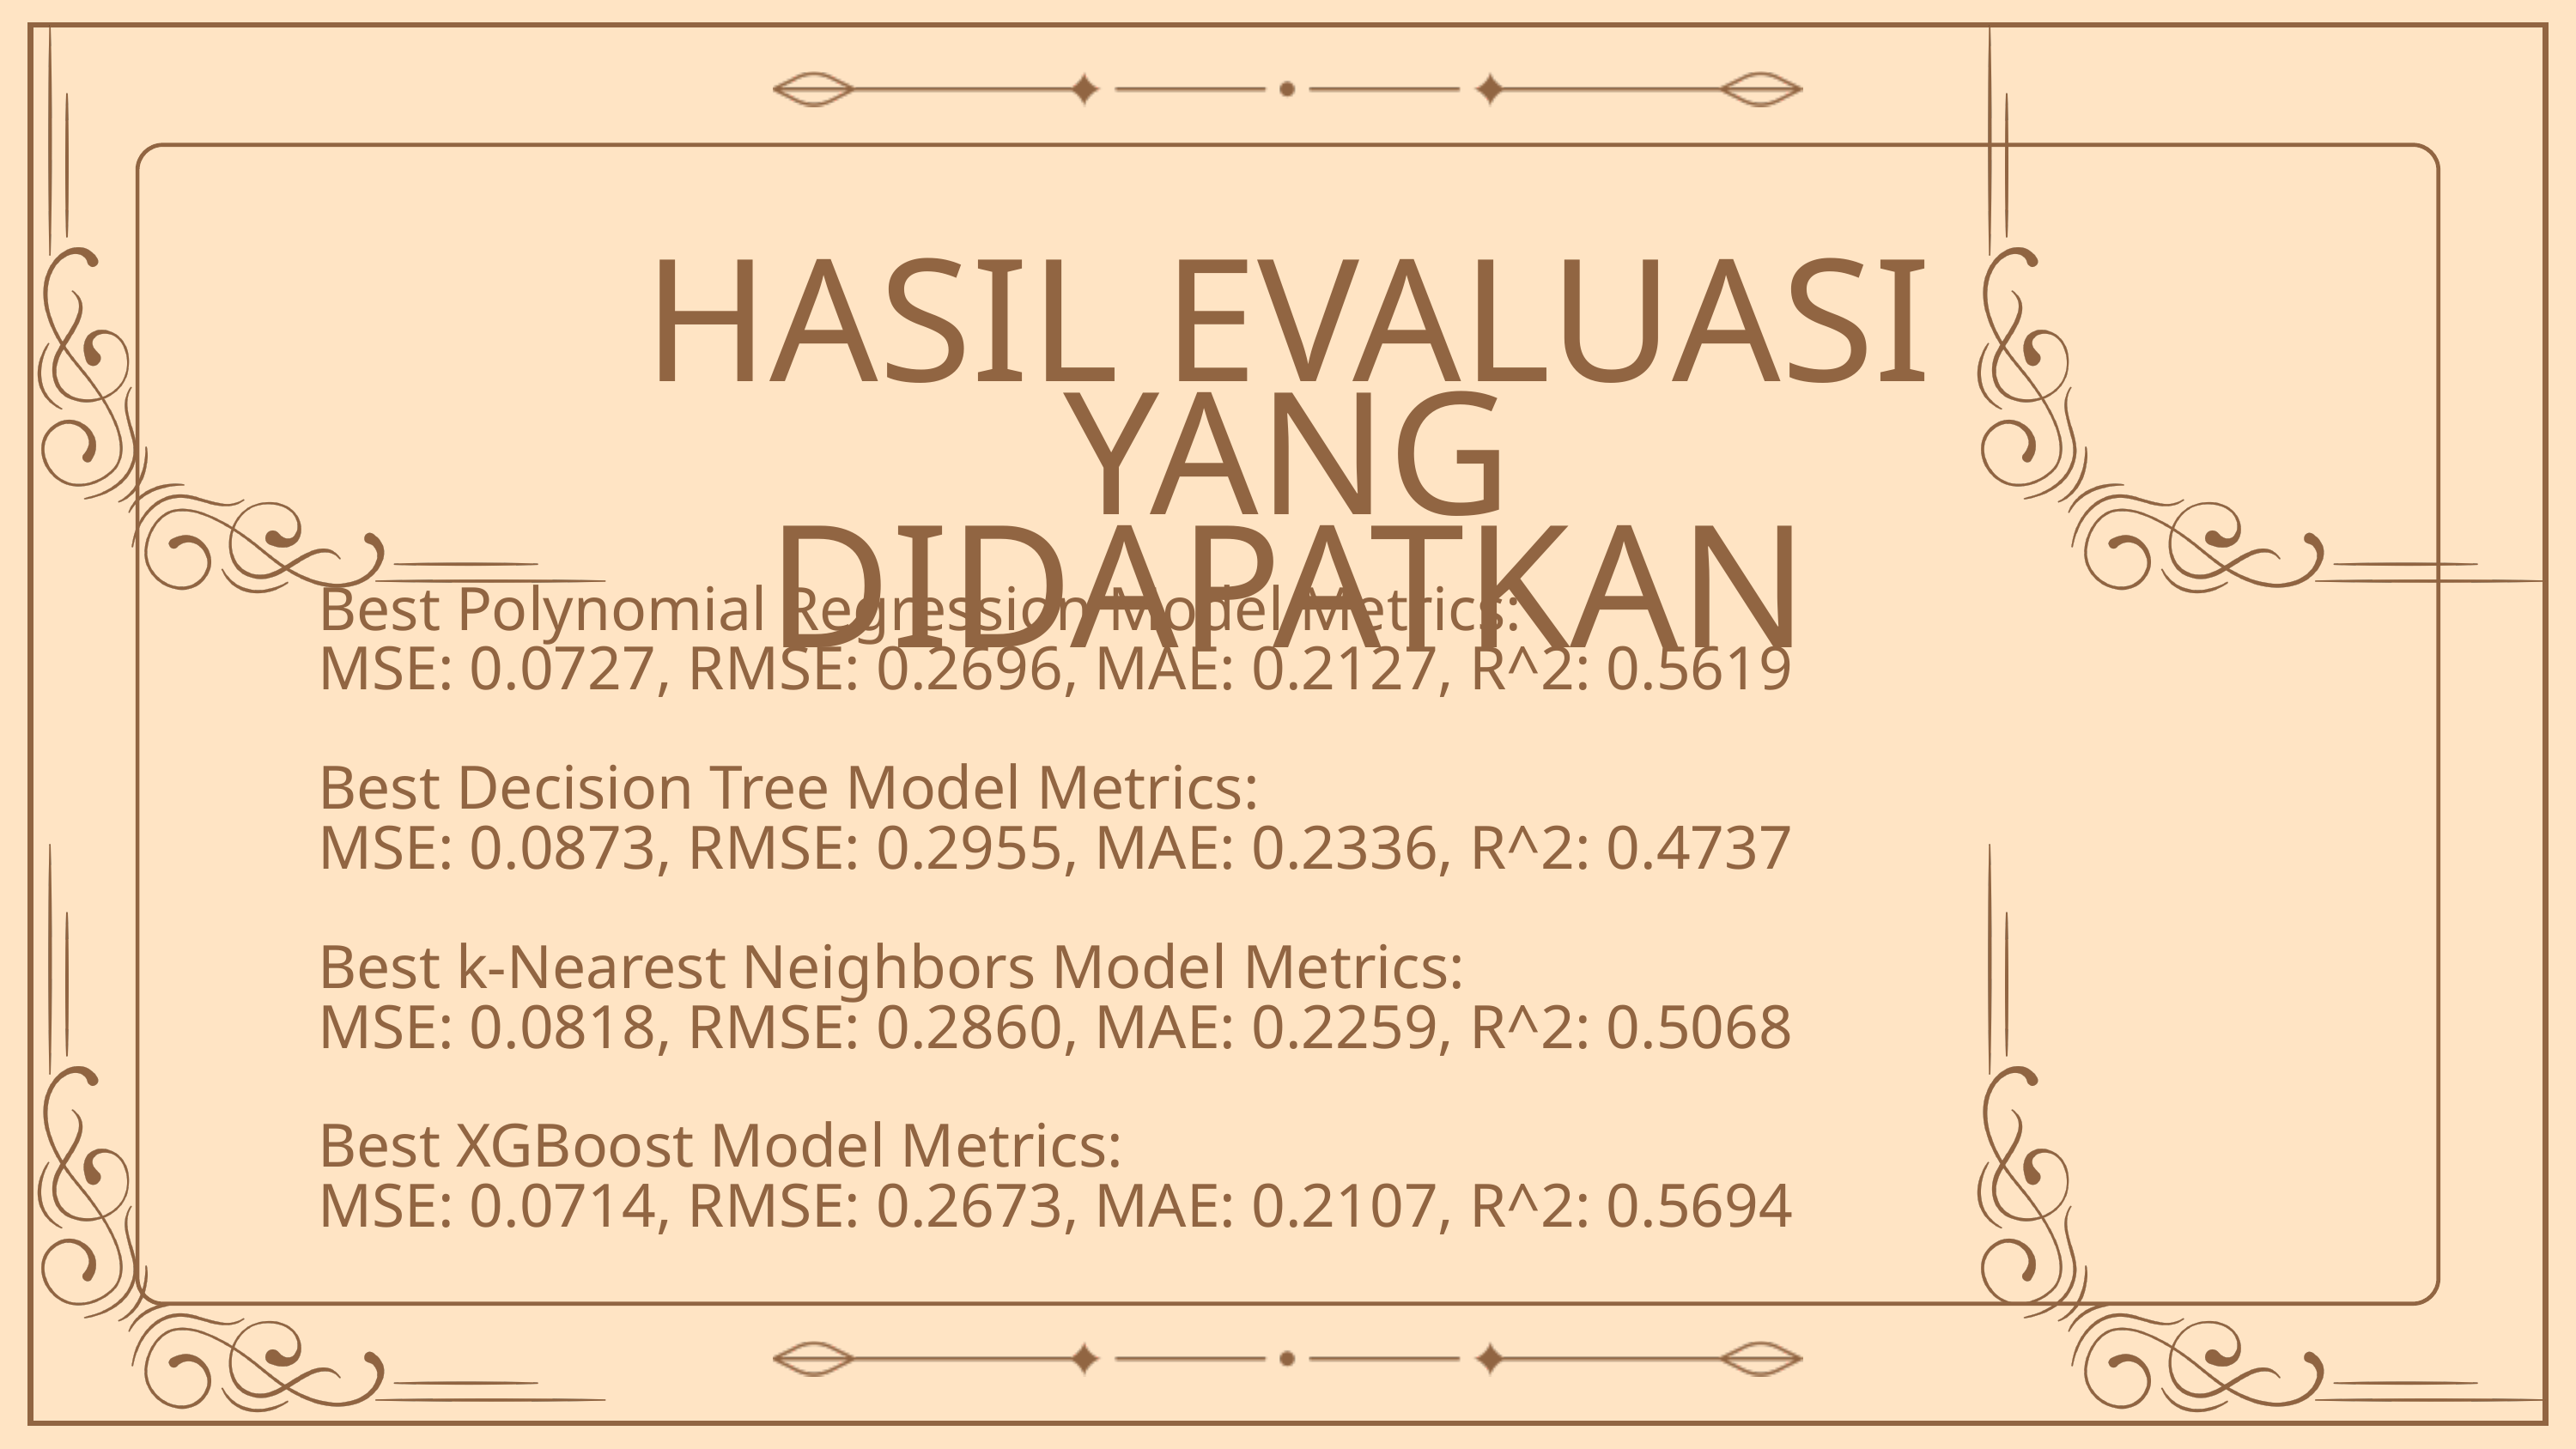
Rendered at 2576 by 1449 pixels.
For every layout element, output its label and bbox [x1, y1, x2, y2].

text_box [137, 144, 2439, 1304]
text_box [30, 25, 2546, 1424]
